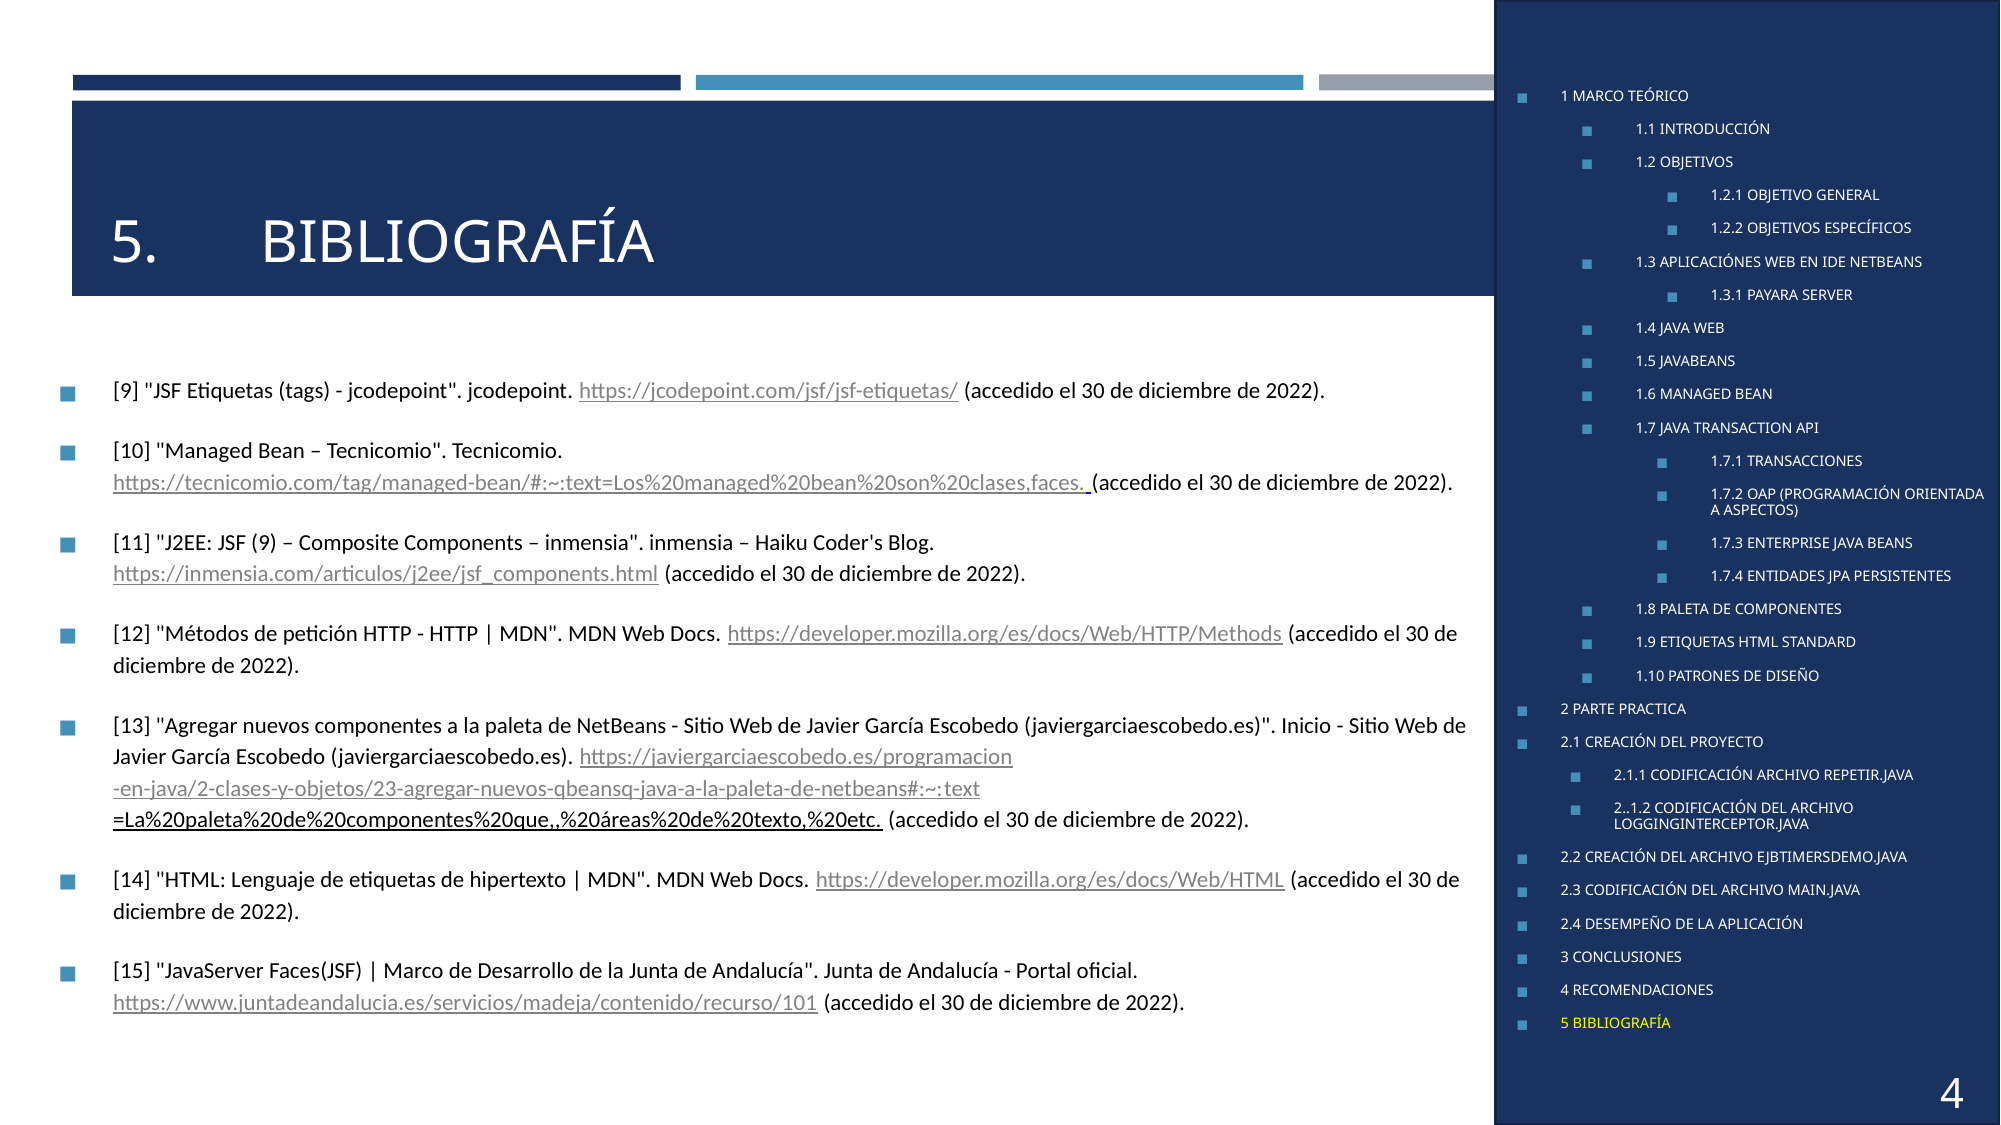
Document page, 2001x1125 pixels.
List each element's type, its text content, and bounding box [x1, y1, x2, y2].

text_box [1495, 983, 2000, 1125]
text_box 1 MARCO TEÓRICO 1.1 INTRODUCCIÓN 1.2 OBJETIVOS 1.2.1 OBJETIVO GENERAL 1.2.2 OBJETIVOS ESPECÍFICOS 1.3 APLICACIÓNES WEB EN IDE NETBEANS 1.3.1 PAYARA SERVER 1.4 JAVA WEB 1.5 JAVABEANS 1.6 MANAGED BEAN 1.7 JAVA TRANSACTION API 1.7.1 TRANSACCIONES 1.7.2 OAP (PROGRAMACIÓN ORIENTADA A ASPECTOS) 1.7.3 ENTERPRISE JAVA BEANS 1.7.4 ENTIDADES JPA PERSISTENTES 1.8 PALETA DE COMPONENTES 1.9 ETIQUETAS HTML STANDARD 1.10 PATRONES DE DISEÑO 2 PARTE PRACTICA 2.1 CREACIÓN DEL PROYECTO 2.1.1 CODIFICACIÓN ARCHIVO REPETIR.JAVA 2..1.2 CODIFICACIÓN DEL ARCHIVO LOGGINGINTERCEPTOR.JAVA 2.2 CREACIÓN DEL ARCHIVO EJBTIMERSDEMO.JAVA 2.3 CODIFICACIÓN DEL ARCHIVO MAIN.JAVA 2.4 DESEMPEÑO DE LA APLICACIÓN 3 CONCLUSIONES 4 RECOMENDACIONES 5 BIBLIOGRAFÍA [1495, 166, 2000, 983]
text_box [1495, 0, 2000, 166]
list [9] "JSF Etiquetas (tags) - jcodepoint". jcodepoint. https://jcodepoint.com/jsf/jsf-etiquetas/ (accedido el 30 de diciembre de 2022). [10] "Managed Bean – Tecnicomio". Tecnicomio. https://tecnicomio.com/tag/managed-bean/#:~:text=Los%20managed%20bean%20son%20clases,faces. (accedido el 30 de diciembre de 2022). [11] "J2EE: JSF (9) – Composite Components – inmensia". inmensia – Haiku Coder's Blog. https://inmensia.com/articulos/j2ee/jsf_components.html (accedido el 30 de diciembre de 2022). [12] "Métodos de petición HTTP - HTTP | MDN". MDN Web Docs. https://developer.mozilla.org/es/docs/Web/HTTP/Methods (accedido el 30 de diciembre de 2022). [13] "Agregar nuevos componentes a la paleta de NetBeans - Sitio Web de Javier García Escobedo (javiergarciaescobedo.es)". Inicio - Sitio Web de Javier García Escobedo (javiergarciaescobedo.es). https://javiergarciaescobedo.es/programacion-en-java/2-clases-y-objetos/23-agregar-nuevos-qbeansq-java-a-la-paleta-de-netbeans#:~:text=La%20paleta%20de%20componentes%20que,,%20áreas%20de%20texto,%20etc. (accedido el 30 de diciembre de 2022). [14] "HTML: Lenguaje de etiquetas de hipertexto | MDN". MDN Web Docs. https://developer.mozilla.org/es/docs/Web/HTML (accedido el 30 de diciembre de 2022). [15] "JavaServer Faces(JSF) | Marco de Desarrollo de la Junta de Andalucía". Junta de Andalucía - Portal oficial. https://www.juntadeandalucia.es/servicios/madeja/contenido/recurso/101 (accedido el 30 de diciembre de 2022). [23, 322, 1487, 1125]
title 5. BIBLIOGRAFÍA [95, 115, 1495, 282]
text_box 46 [1925, 1059, 2000, 1125]
